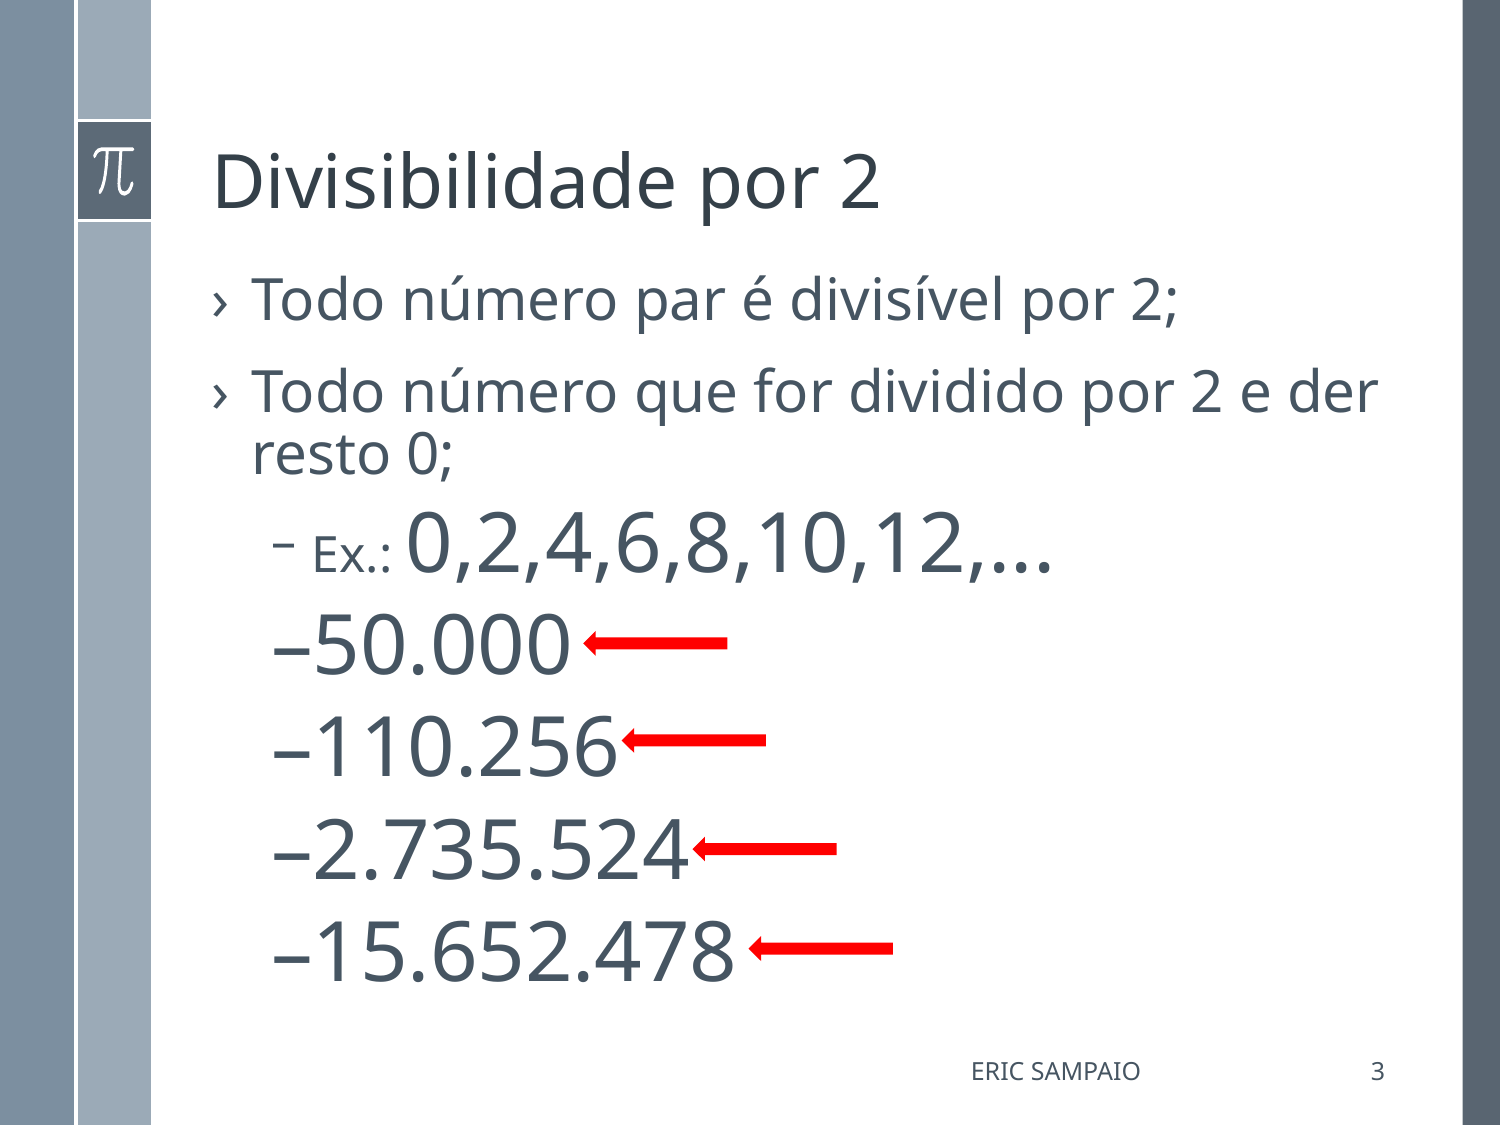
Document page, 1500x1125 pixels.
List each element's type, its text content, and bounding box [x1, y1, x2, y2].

title Divisibilidade por 2 [196, 29, 1400, 233]
footer Eric Sampaio [811, 1042, 1301, 1103]
text_box [583, 630, 728, 656]
text_box [621, 727, 766, 753]
list Todo número par é divisível por 2; Todo número que for dividido por 2 e der resto 0; Ex.: 0,2,4,6,8,10,12,... 50.000 110.256 2.735.524 15.652.478 [196, 262, 1400, 1013]
slide_number 3 [1325, 1042, 1400, 1103]
text_box [748, 936, 893, 962]
text_box [692, 836, 837, 862]
